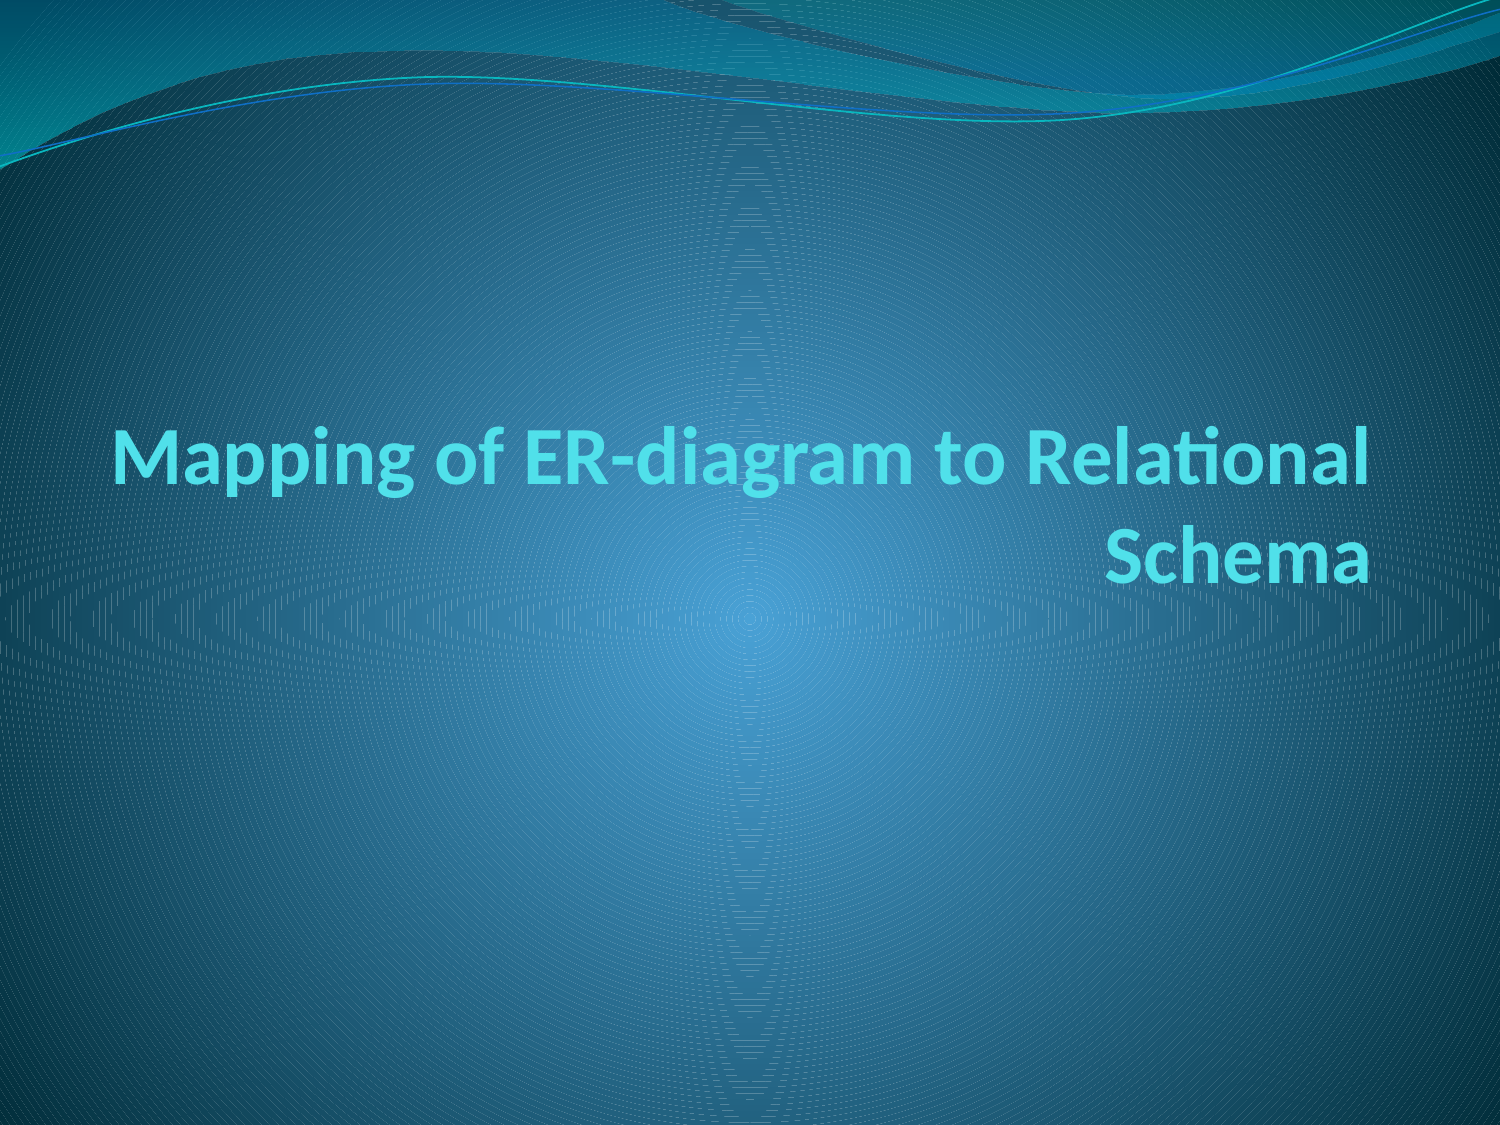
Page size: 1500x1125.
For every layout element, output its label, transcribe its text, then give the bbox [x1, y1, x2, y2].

title Mapping of ER-diagram to Relational Schema [87, 399, 1376, 700]
